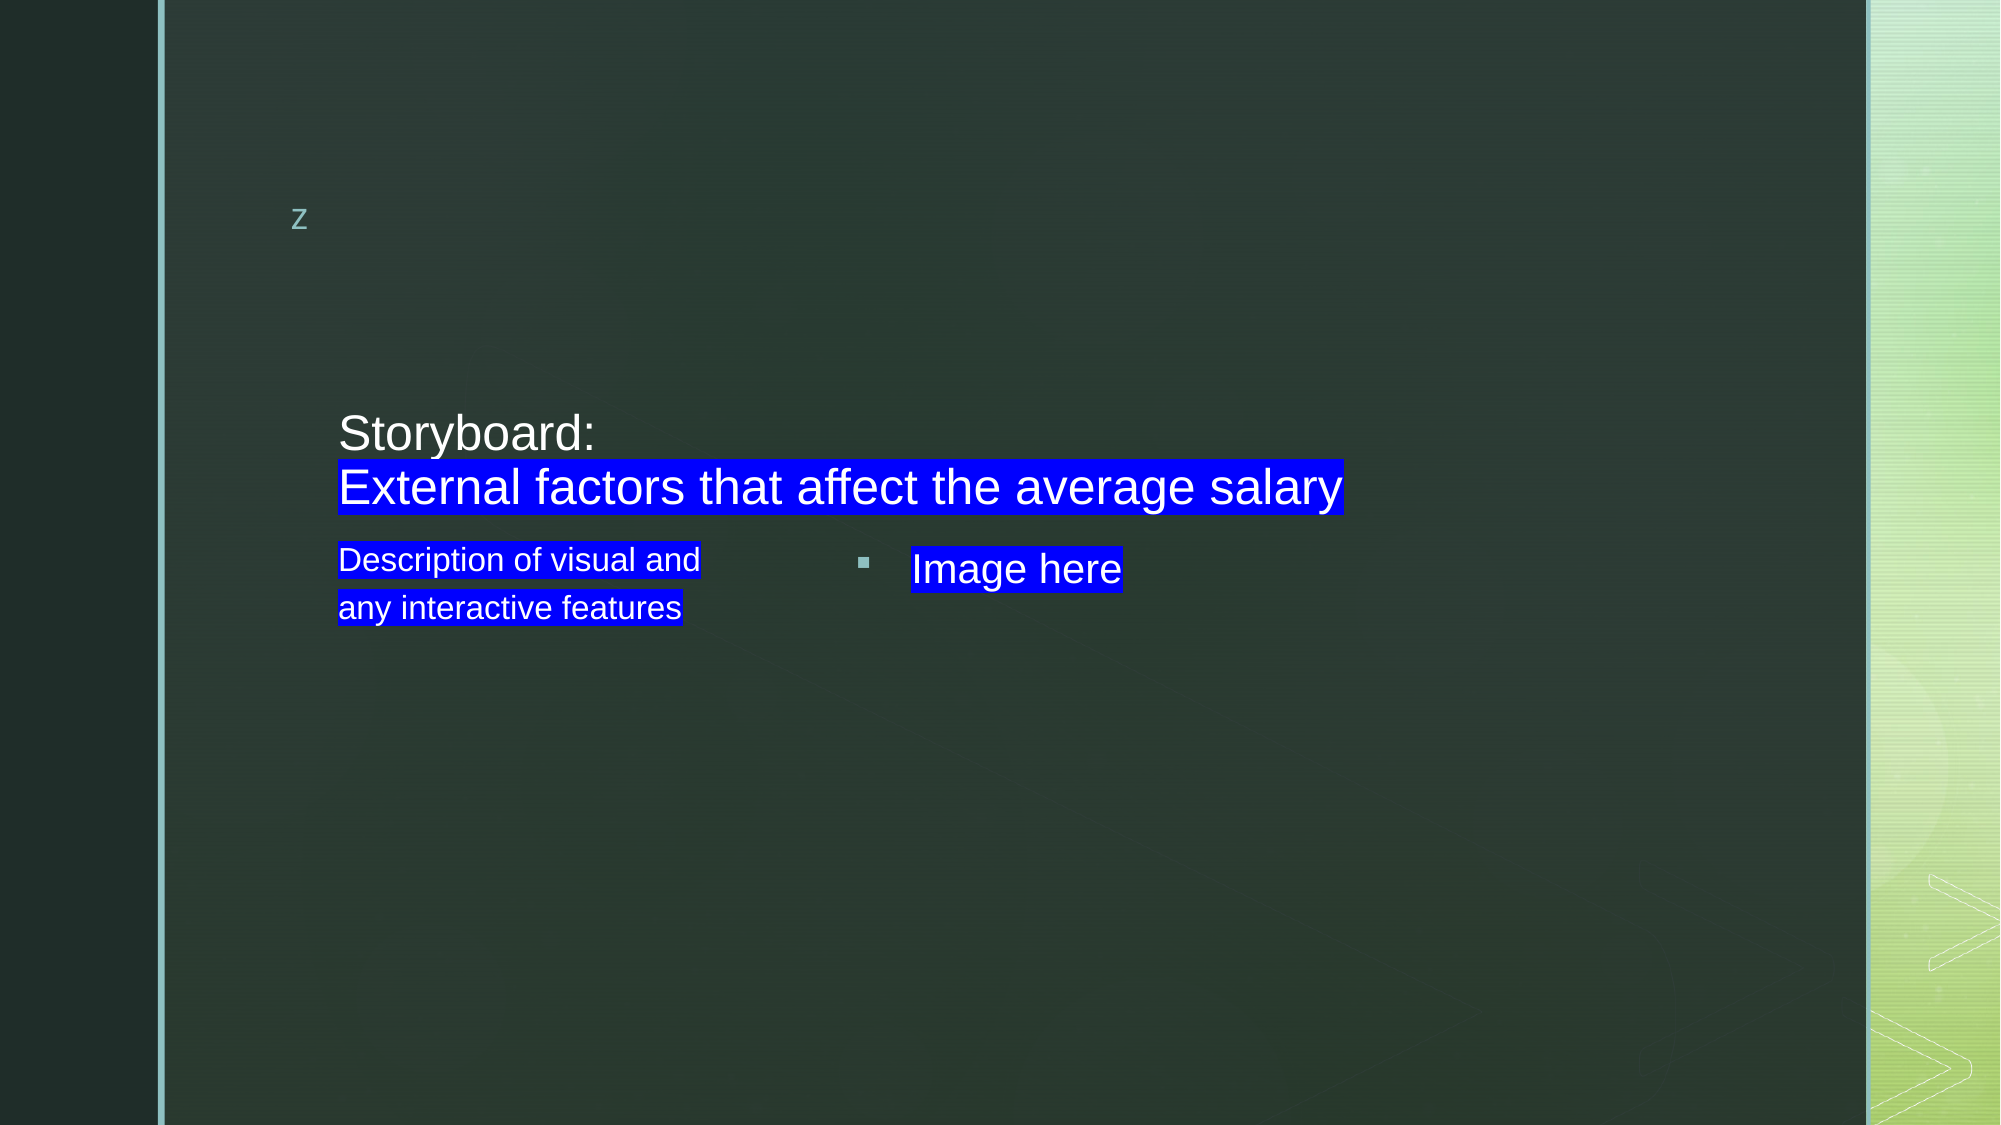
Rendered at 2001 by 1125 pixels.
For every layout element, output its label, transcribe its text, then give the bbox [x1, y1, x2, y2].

list Image here [839, 132, 1734, 993]
picture [1871, 0, 2001, 1125]
title Storyboard: External factors that affect the average salary [323, 210, 839, 523]
list Description of visual and any interactive features [323, 522, 761, 915]
